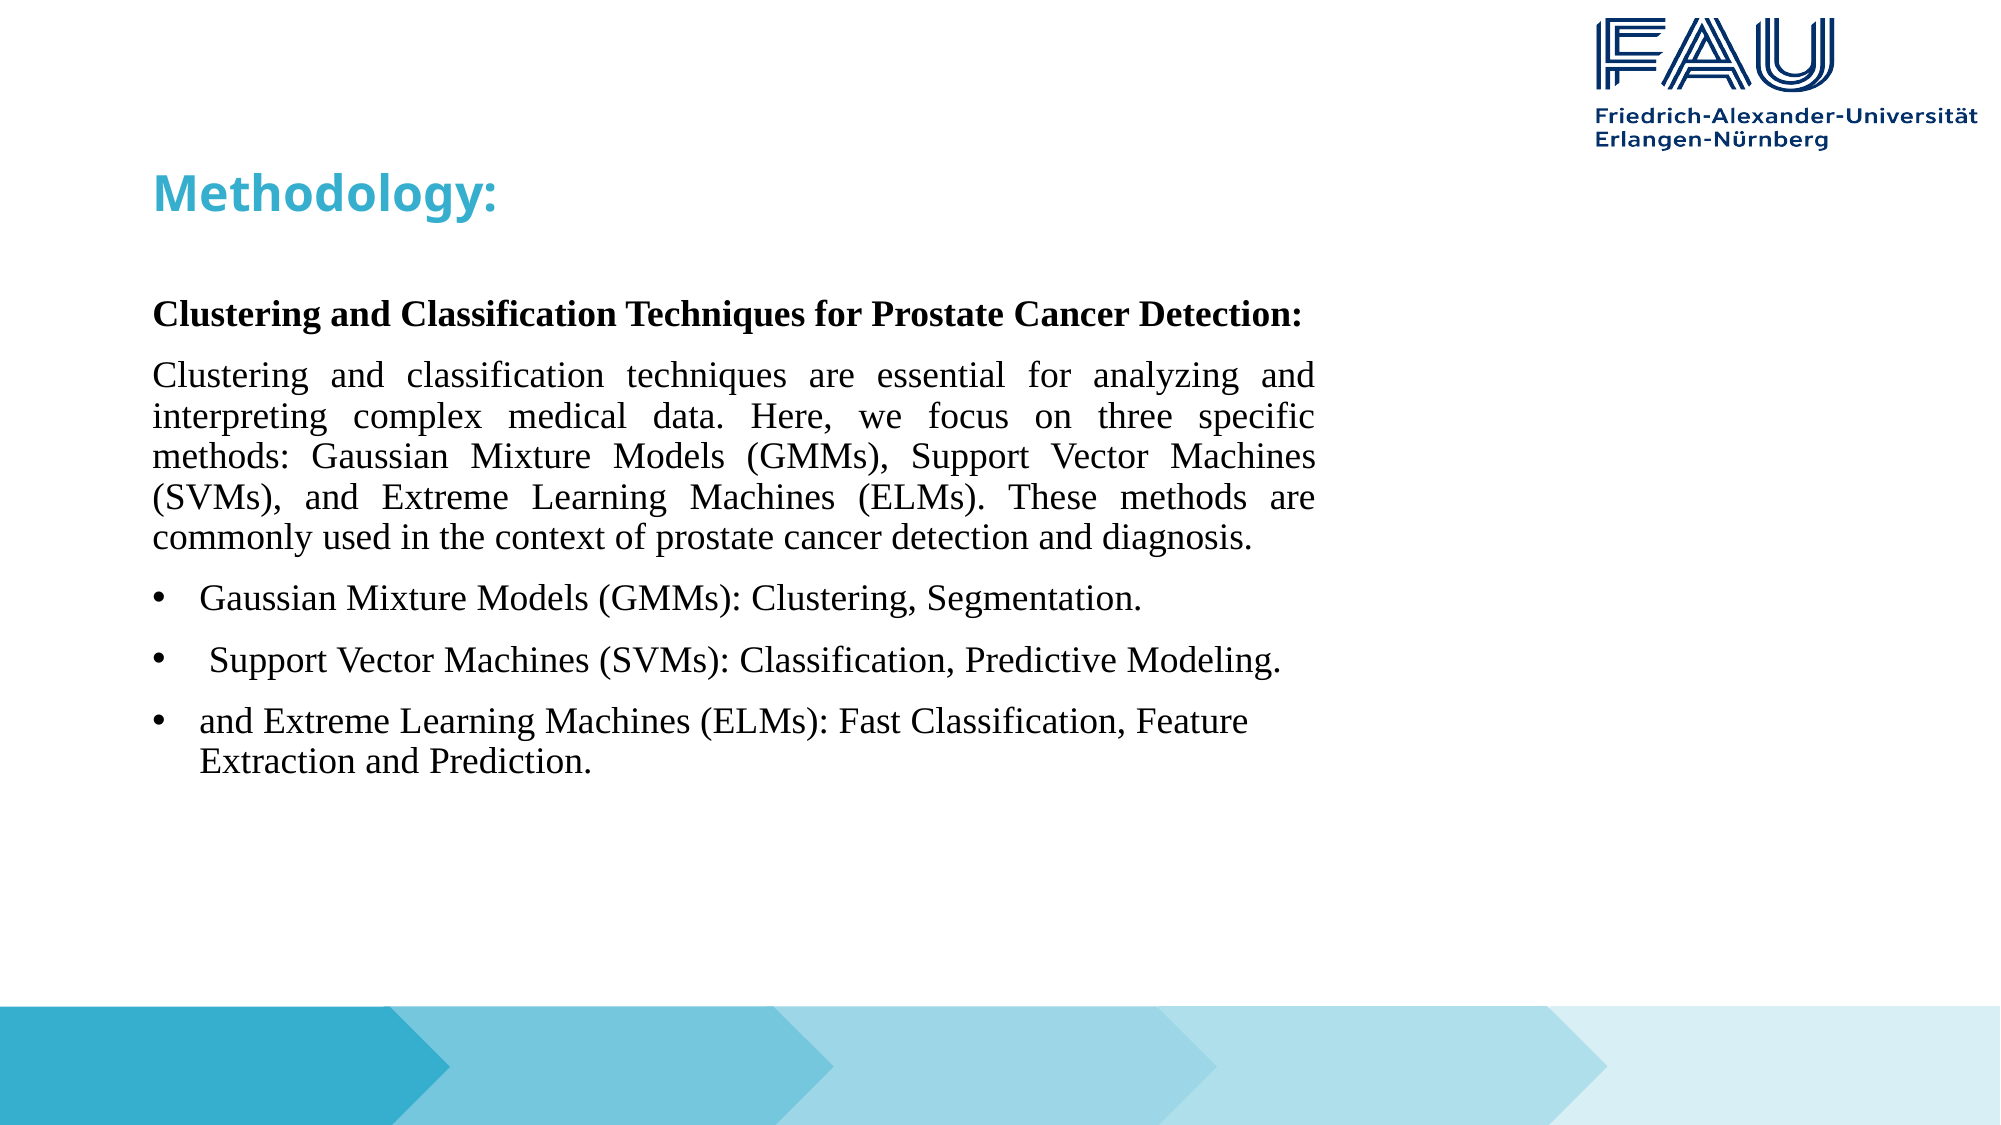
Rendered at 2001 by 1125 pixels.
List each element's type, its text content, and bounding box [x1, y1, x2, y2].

list Clustering and Classification Techniques for Prostate Cancer Detection: Clustering and classification techniques are essential for analyzing and interpreting complex medical data. Here, we focus on three specific methods: Gaussian Mixture Models (GMMs), Support Vector Machines (SVMs), and Extreme Learning Machines (ELMs). These methods are commonly used in the context of prostate cancer detection and diagnosis. Gaussian Mixture Models (GMMs): Clustering, Segmentation. Support Vector Machines (SVMs): Classification, Predictive Modeling. and Extreme Learning Machines (ELMs): Fast Classification, Feature Extraction and Prediction. [137, 286, 1333, 889]
picture [1573, 0, 2000, 165]
title Methodology: [137, 144, 602, 246]
